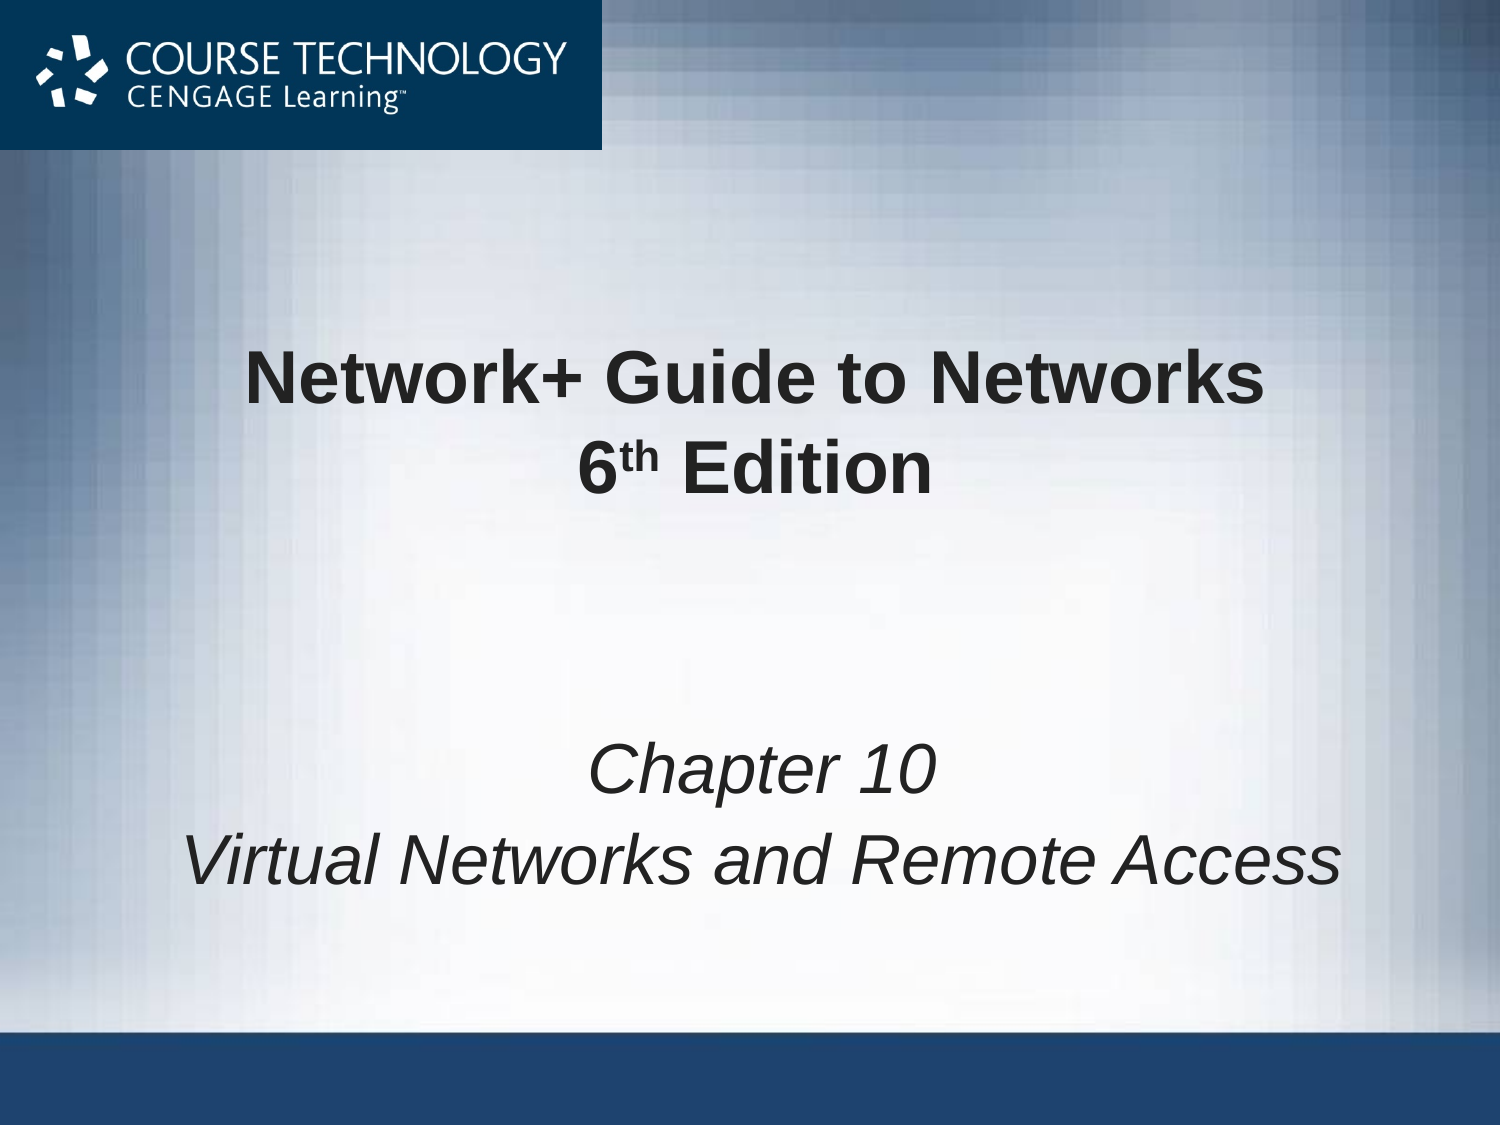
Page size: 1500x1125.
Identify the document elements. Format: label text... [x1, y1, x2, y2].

title Network+ Guide to Networks 6th Edition [99, 237, 1413, 600]
picture [0, 0, 1500, 1125]
subtitle Chapter 10 Virtual Networks and Remote Access [99, 725, 1425, 963]
